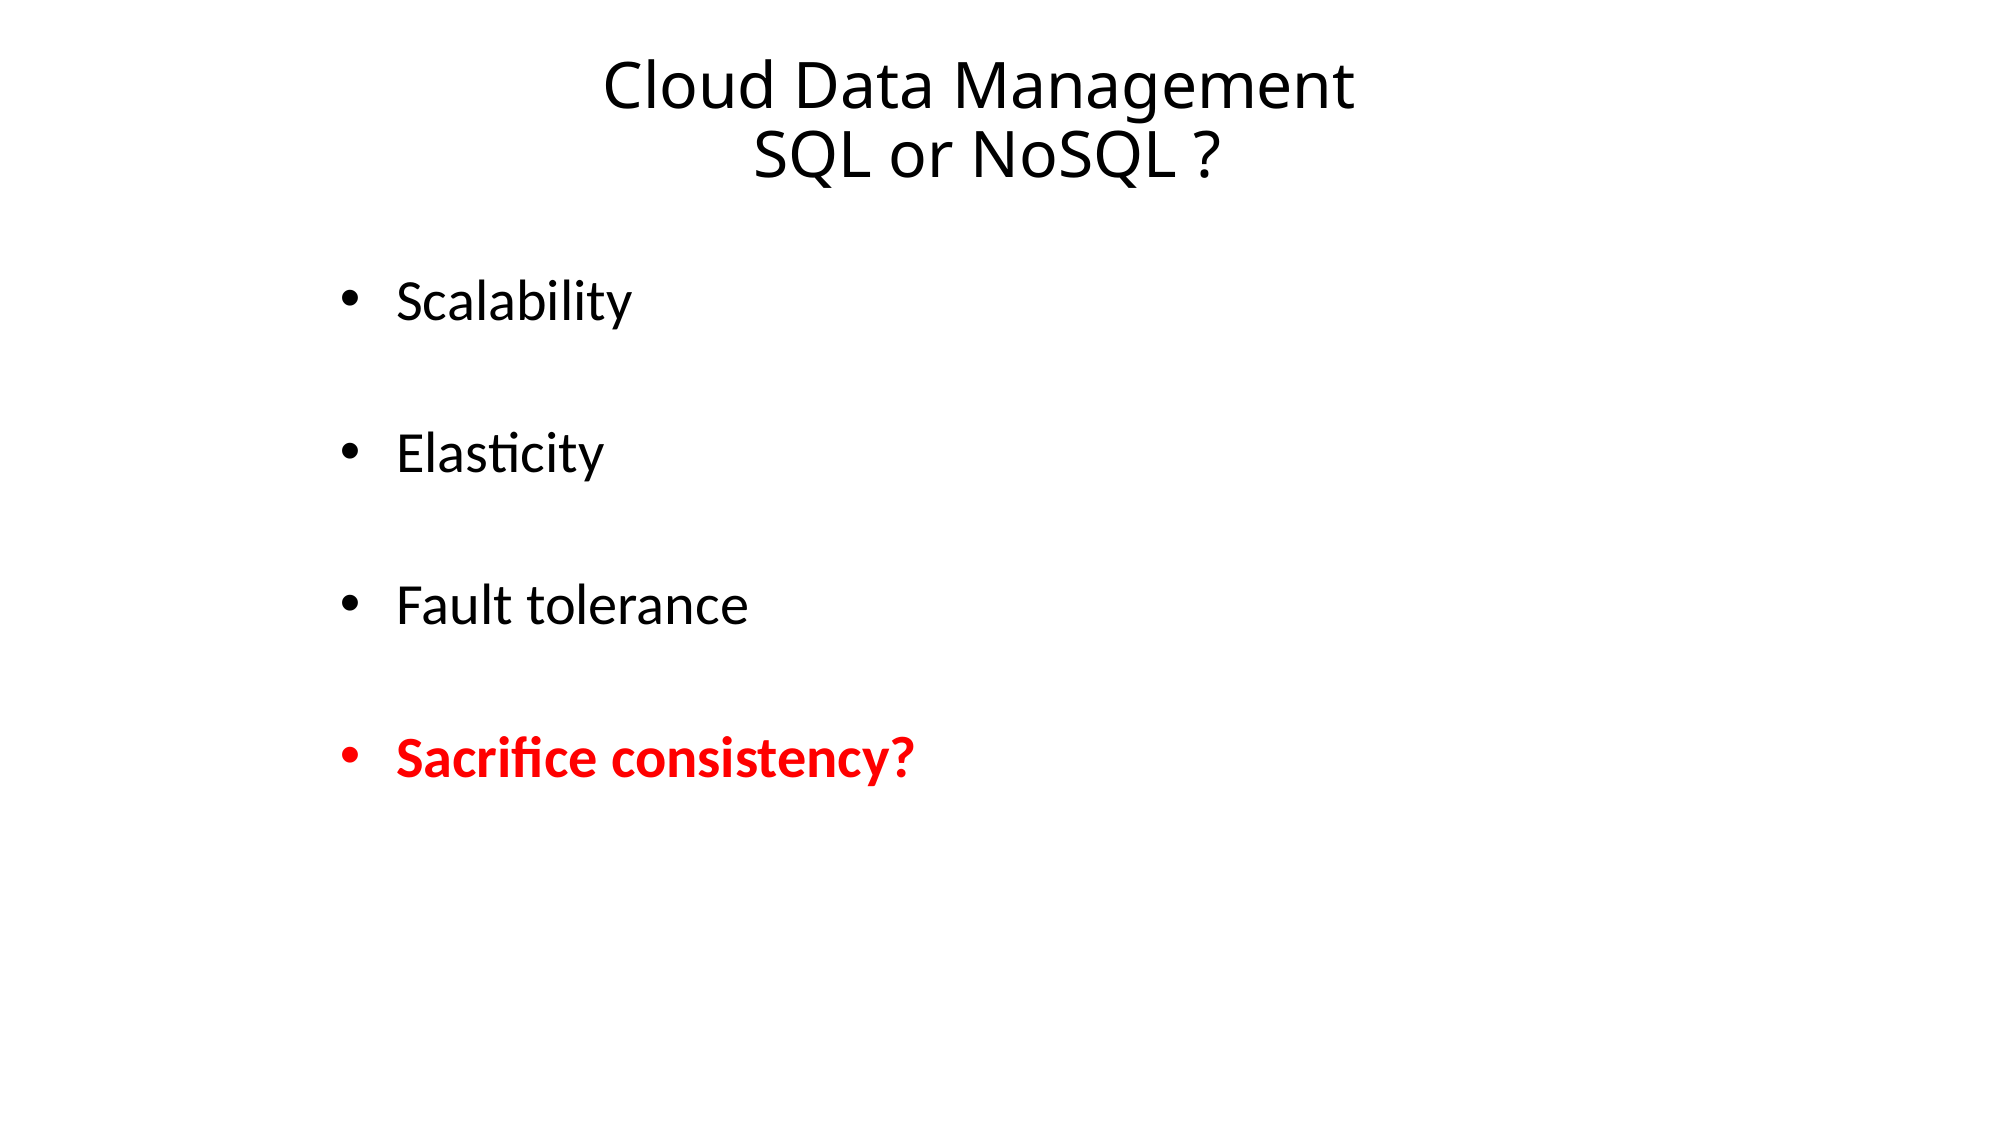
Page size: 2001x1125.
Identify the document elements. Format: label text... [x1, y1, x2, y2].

list Scalability Elasticity Fault tolerance Sacrifice consistency? [324, 262, 1675, 1005]
title Cloud Data Management SQL or NoSQL ? [287, 45, 1688, 200]
